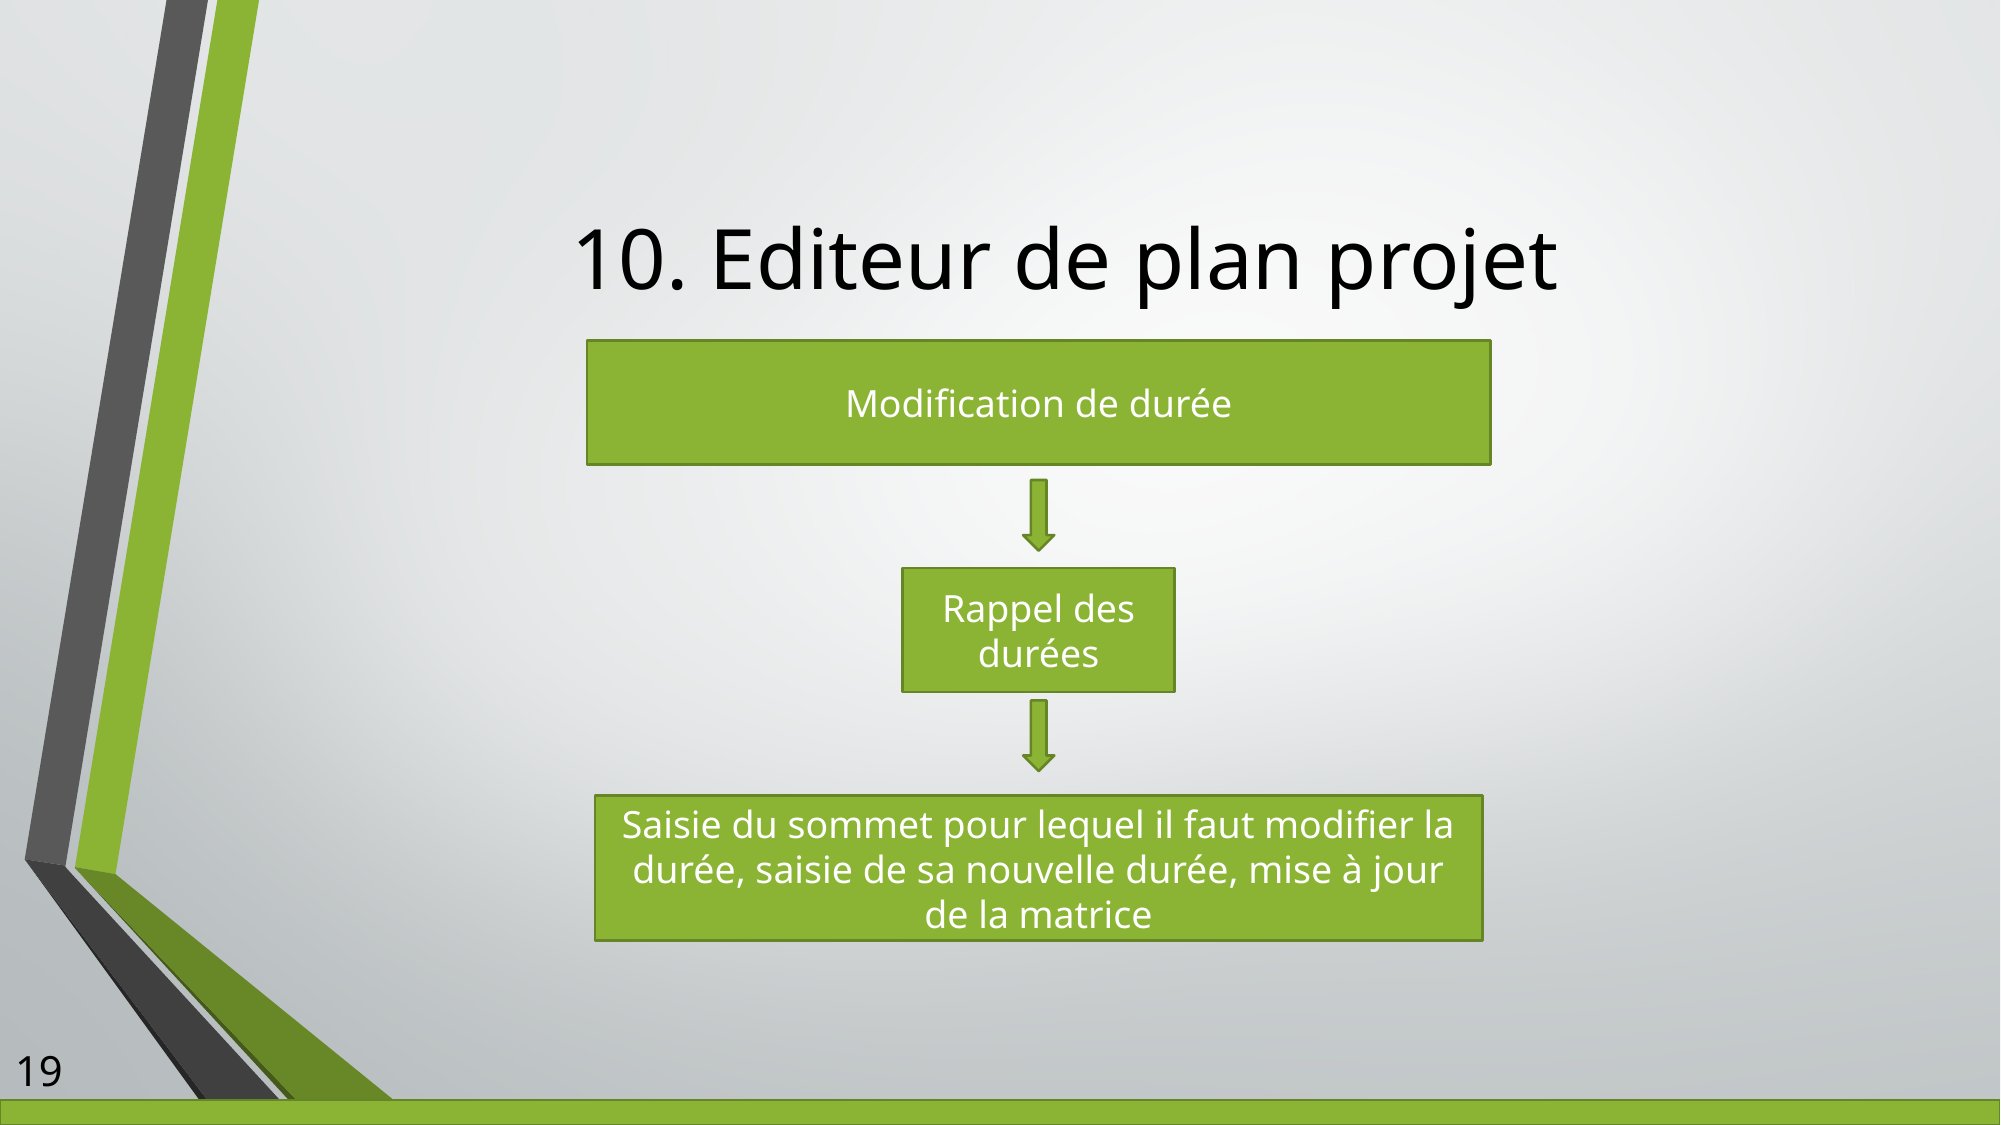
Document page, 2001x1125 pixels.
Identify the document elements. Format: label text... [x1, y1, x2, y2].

text_box [0, 1099, 2000, 1125]
text_box Saisie du sommet pour lequel il faut modifier la durée, saisie de sa nouvelle durée, mise à jour de la matrice [594, 794, 1484, 942]
text_box Modification de durée [586, 339, 1492, 466]
text_box [1021, 478, 1056, 552]
text_box Rappel des durées [901, 567, 1176, 693]
slide_number 19 [0, 1040, 91, 1099]
title 10. Editeur de plan projet [243, 112, 1887, 400]
text_box [1021, 699, 1056, 773]
